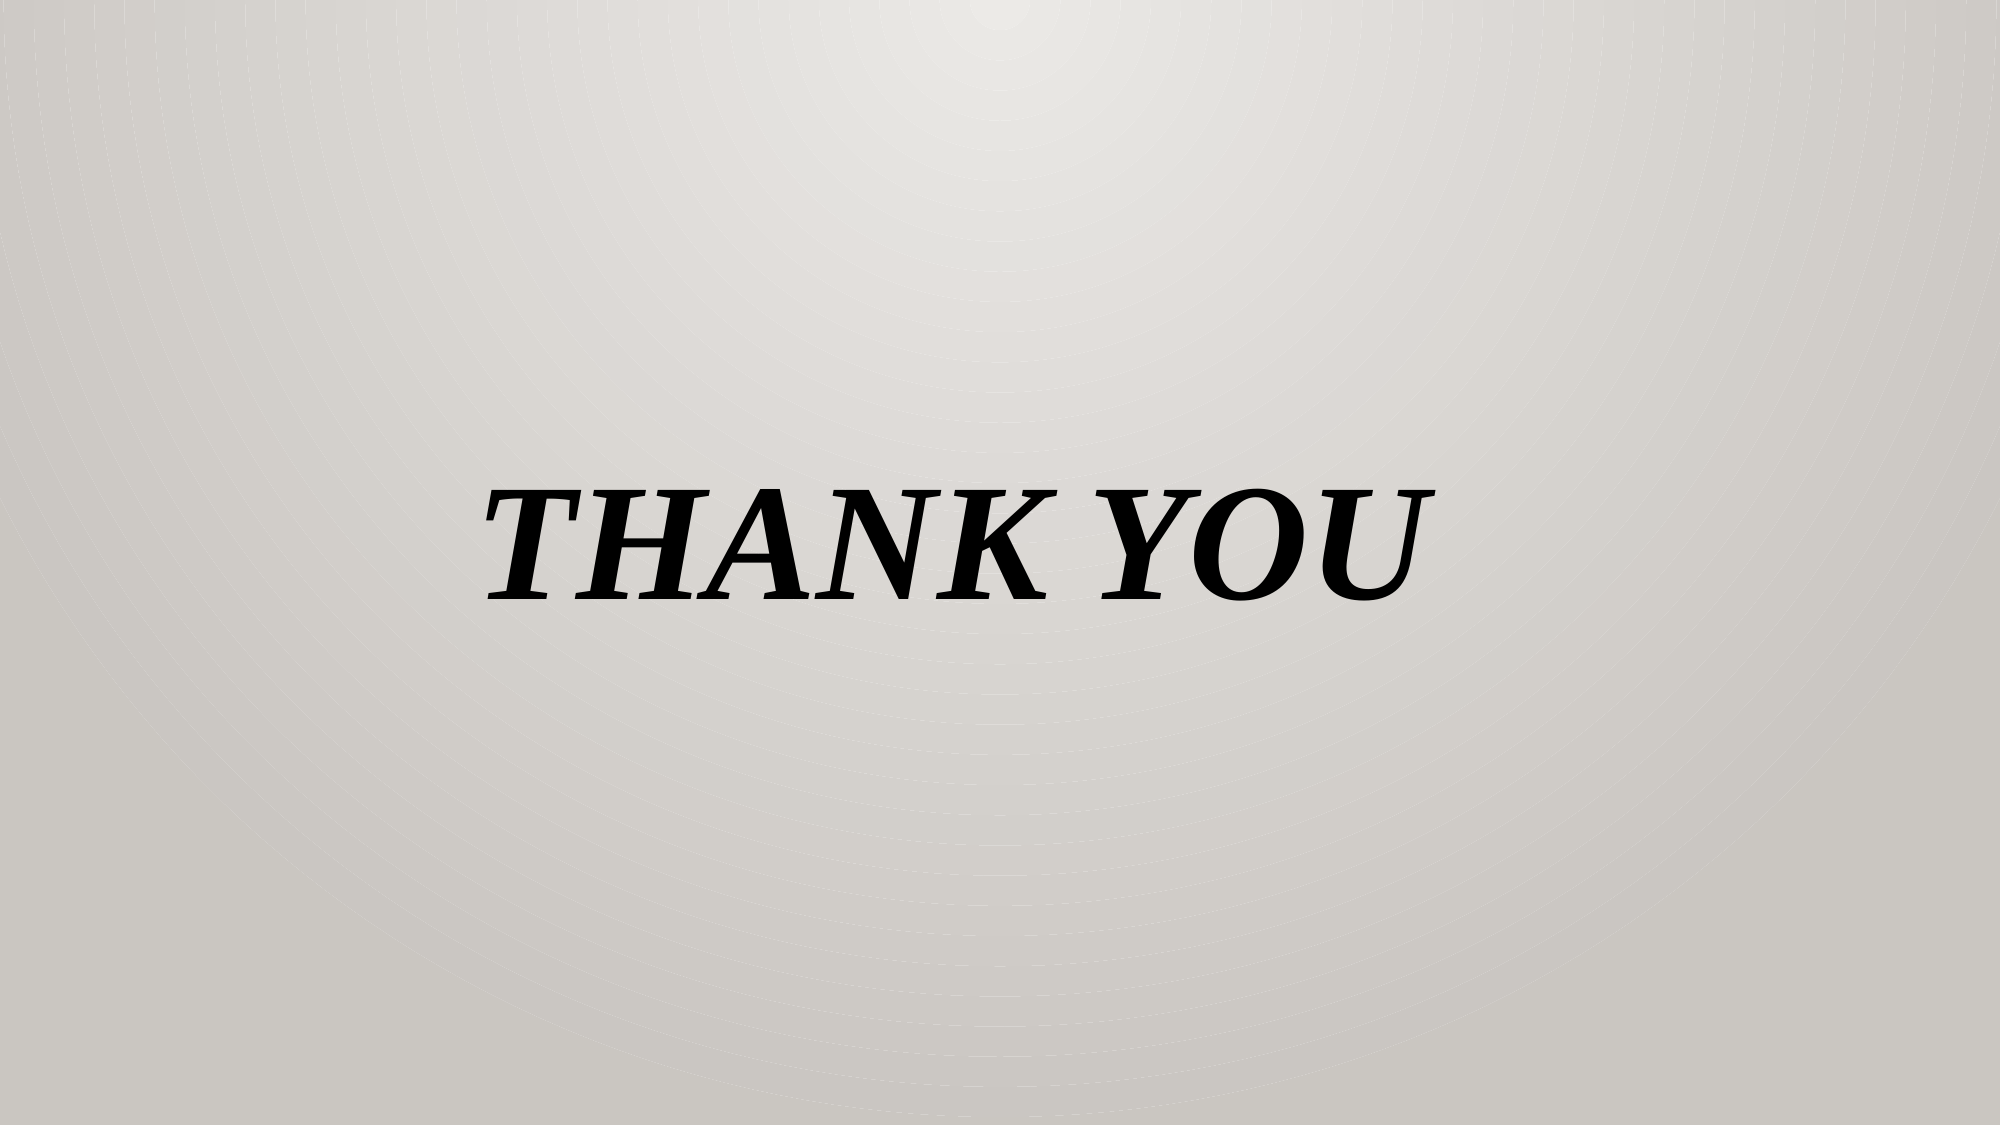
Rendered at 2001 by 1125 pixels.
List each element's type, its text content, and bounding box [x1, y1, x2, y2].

title THANK YOU [0, 447, 2000, 834]
